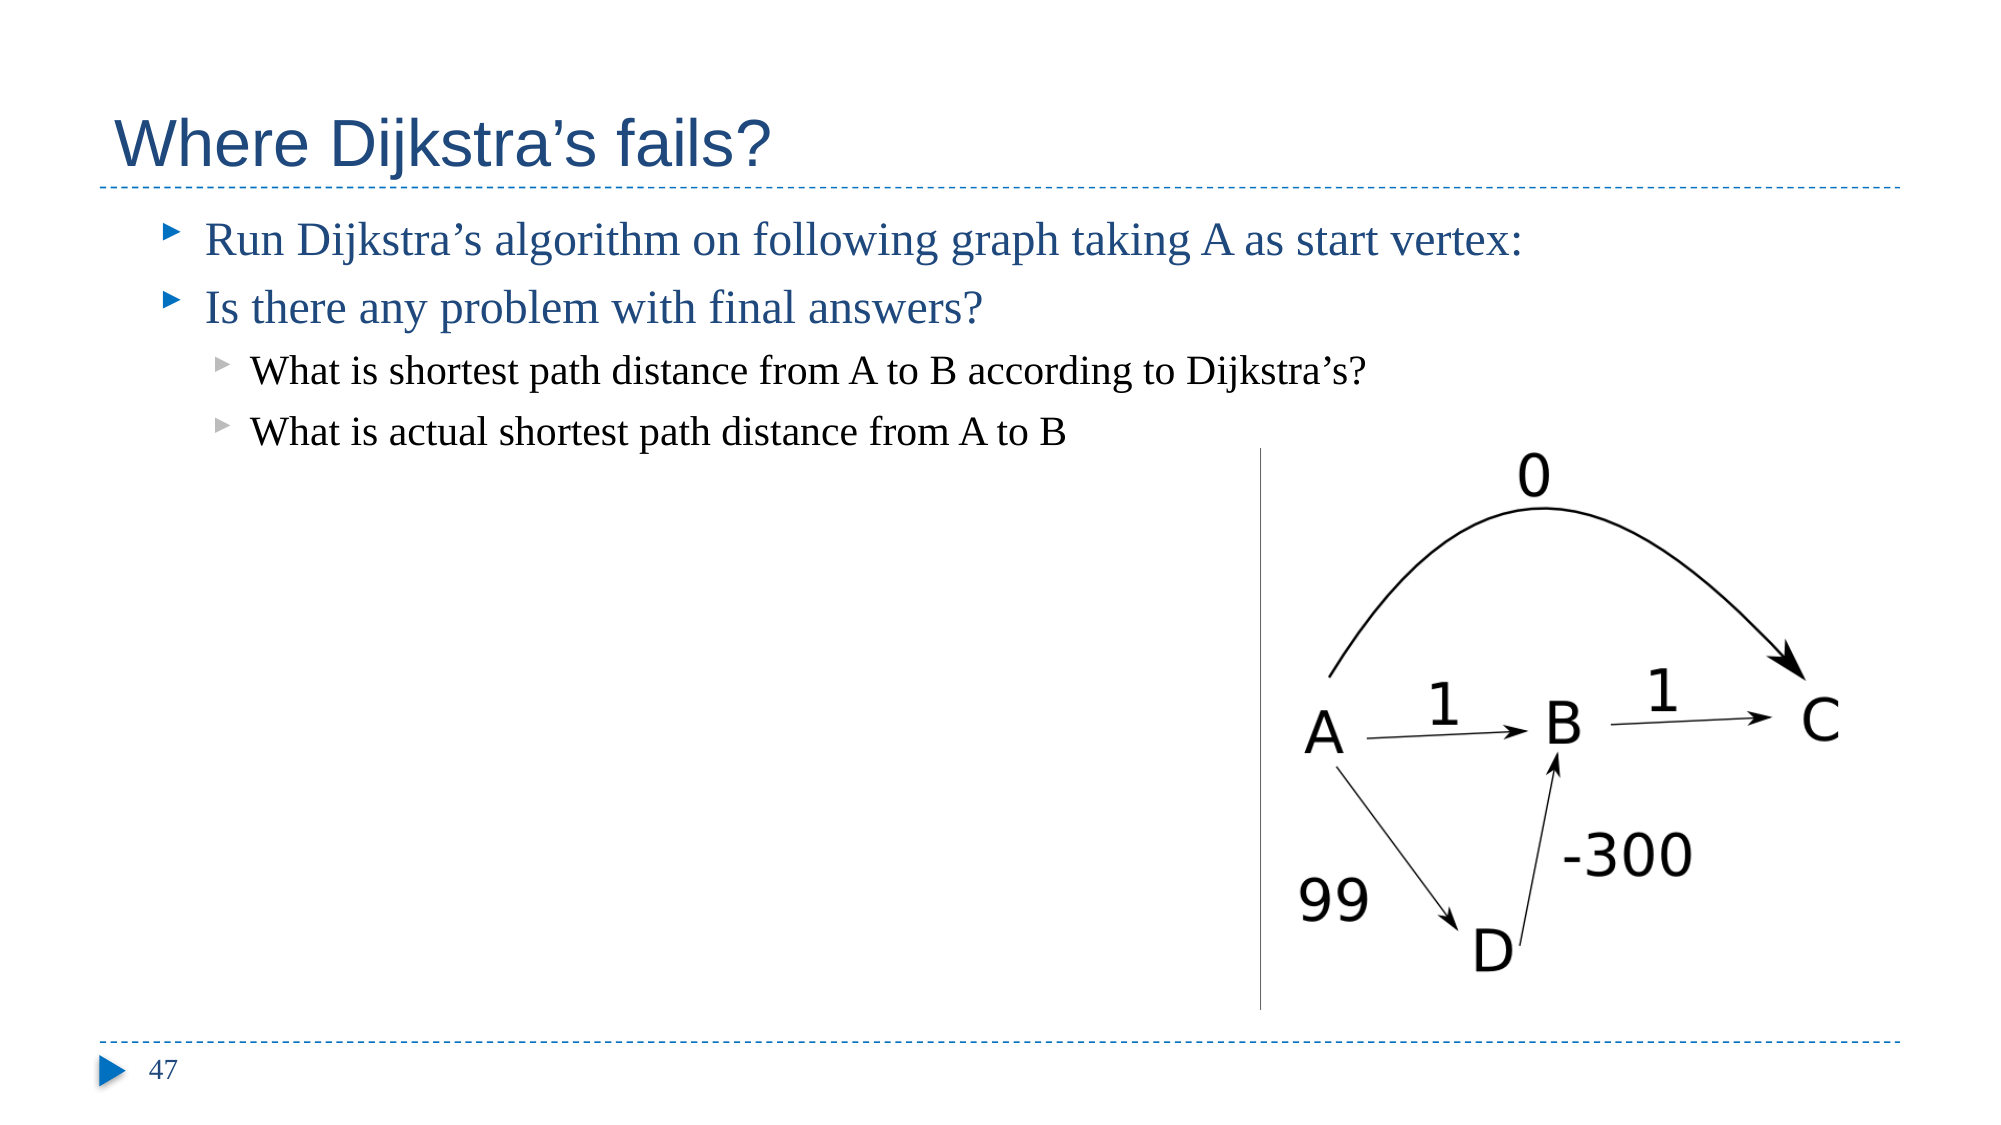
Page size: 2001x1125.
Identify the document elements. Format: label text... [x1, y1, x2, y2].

picture [1259, 448, 1858, 1011]
title Where Dijkstra’s fails? [99, 24, 1900, 188]
list Run Dijkstra’s algorithm on following graph taking A as start vertex: Is there any problem with final answers? What is shortest path distance from A to B according to Dijkstra’s? What is actual shortest path distance from A to B [99, 200, 1900, 1010]
slide_number 47 [133, 1042, 568, 1103]
